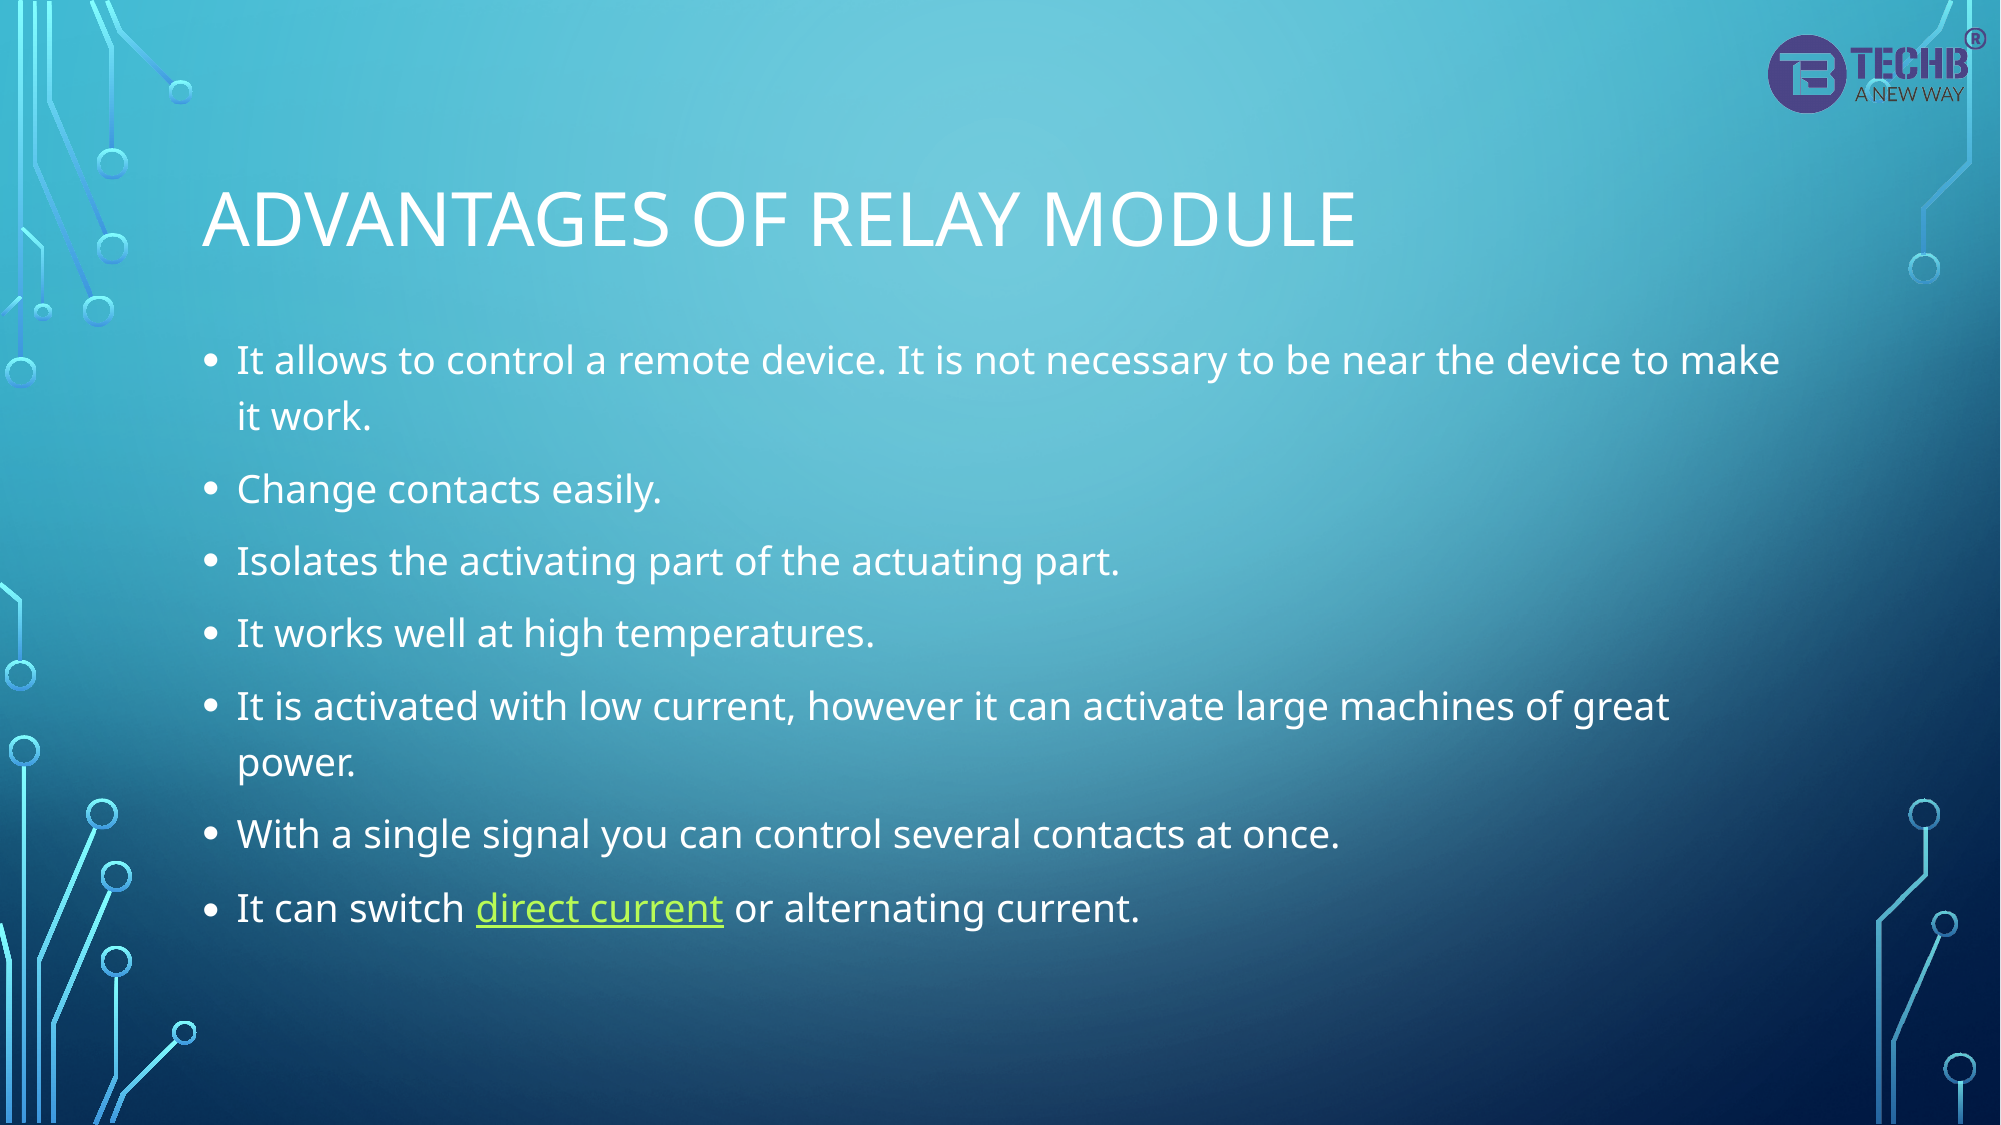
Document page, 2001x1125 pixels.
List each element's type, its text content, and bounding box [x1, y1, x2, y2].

picture [1754, 0, 2000, 174]
list It allows to control a remote device. It is not necessary to be near the device to make it work. Change contacts easily. Isolates the activating part of the actuating part. It works well at high temperatures. It is activated with low current, however it can activate large machines of great power. With a single signal you can control several contacts at once. It can switch direct current or alternating current. [187, 318, 1813, 950]
title Advantages of relay module [187, 101, 1813, 318]
